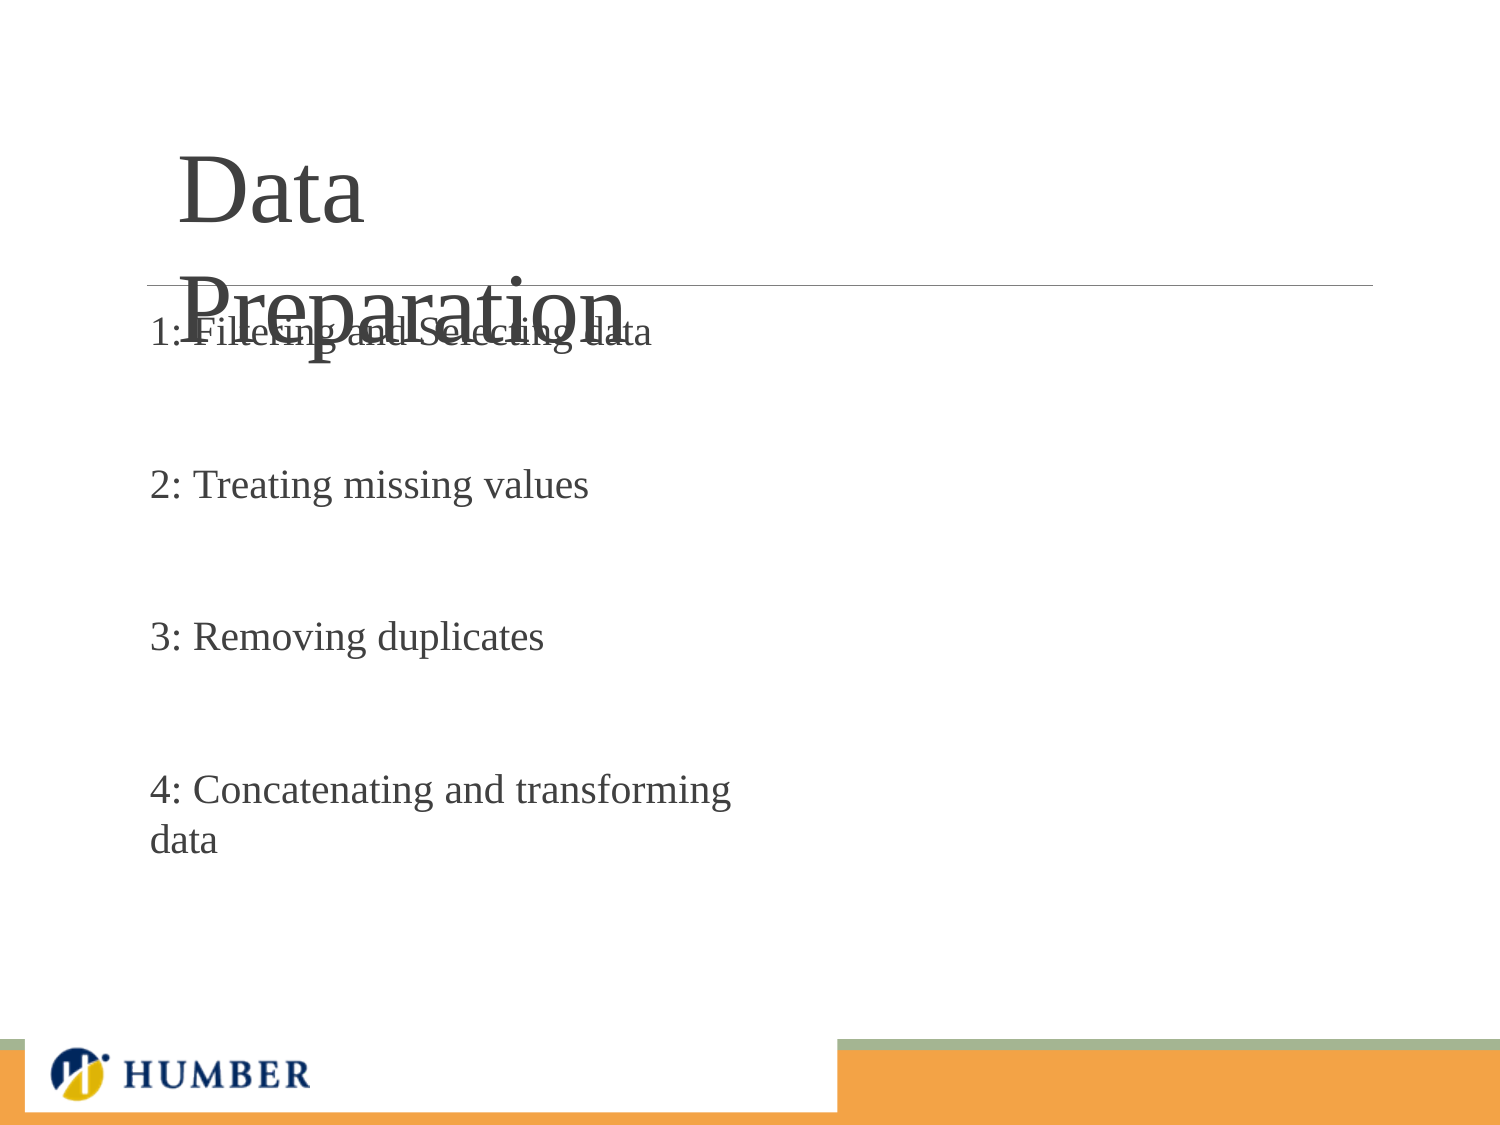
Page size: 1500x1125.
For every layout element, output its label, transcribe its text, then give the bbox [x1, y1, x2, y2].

picture [49, 1041, 310, 1109]
text_box 1: Filtering and Selecting data 2: Treating missing values 3: Removing duplicates 4: Concatenating and transforming data [147, 301, 811, 862]
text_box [24, 1037, 838, 1113]
title Data Preparation [175, 120, 839, 363]
